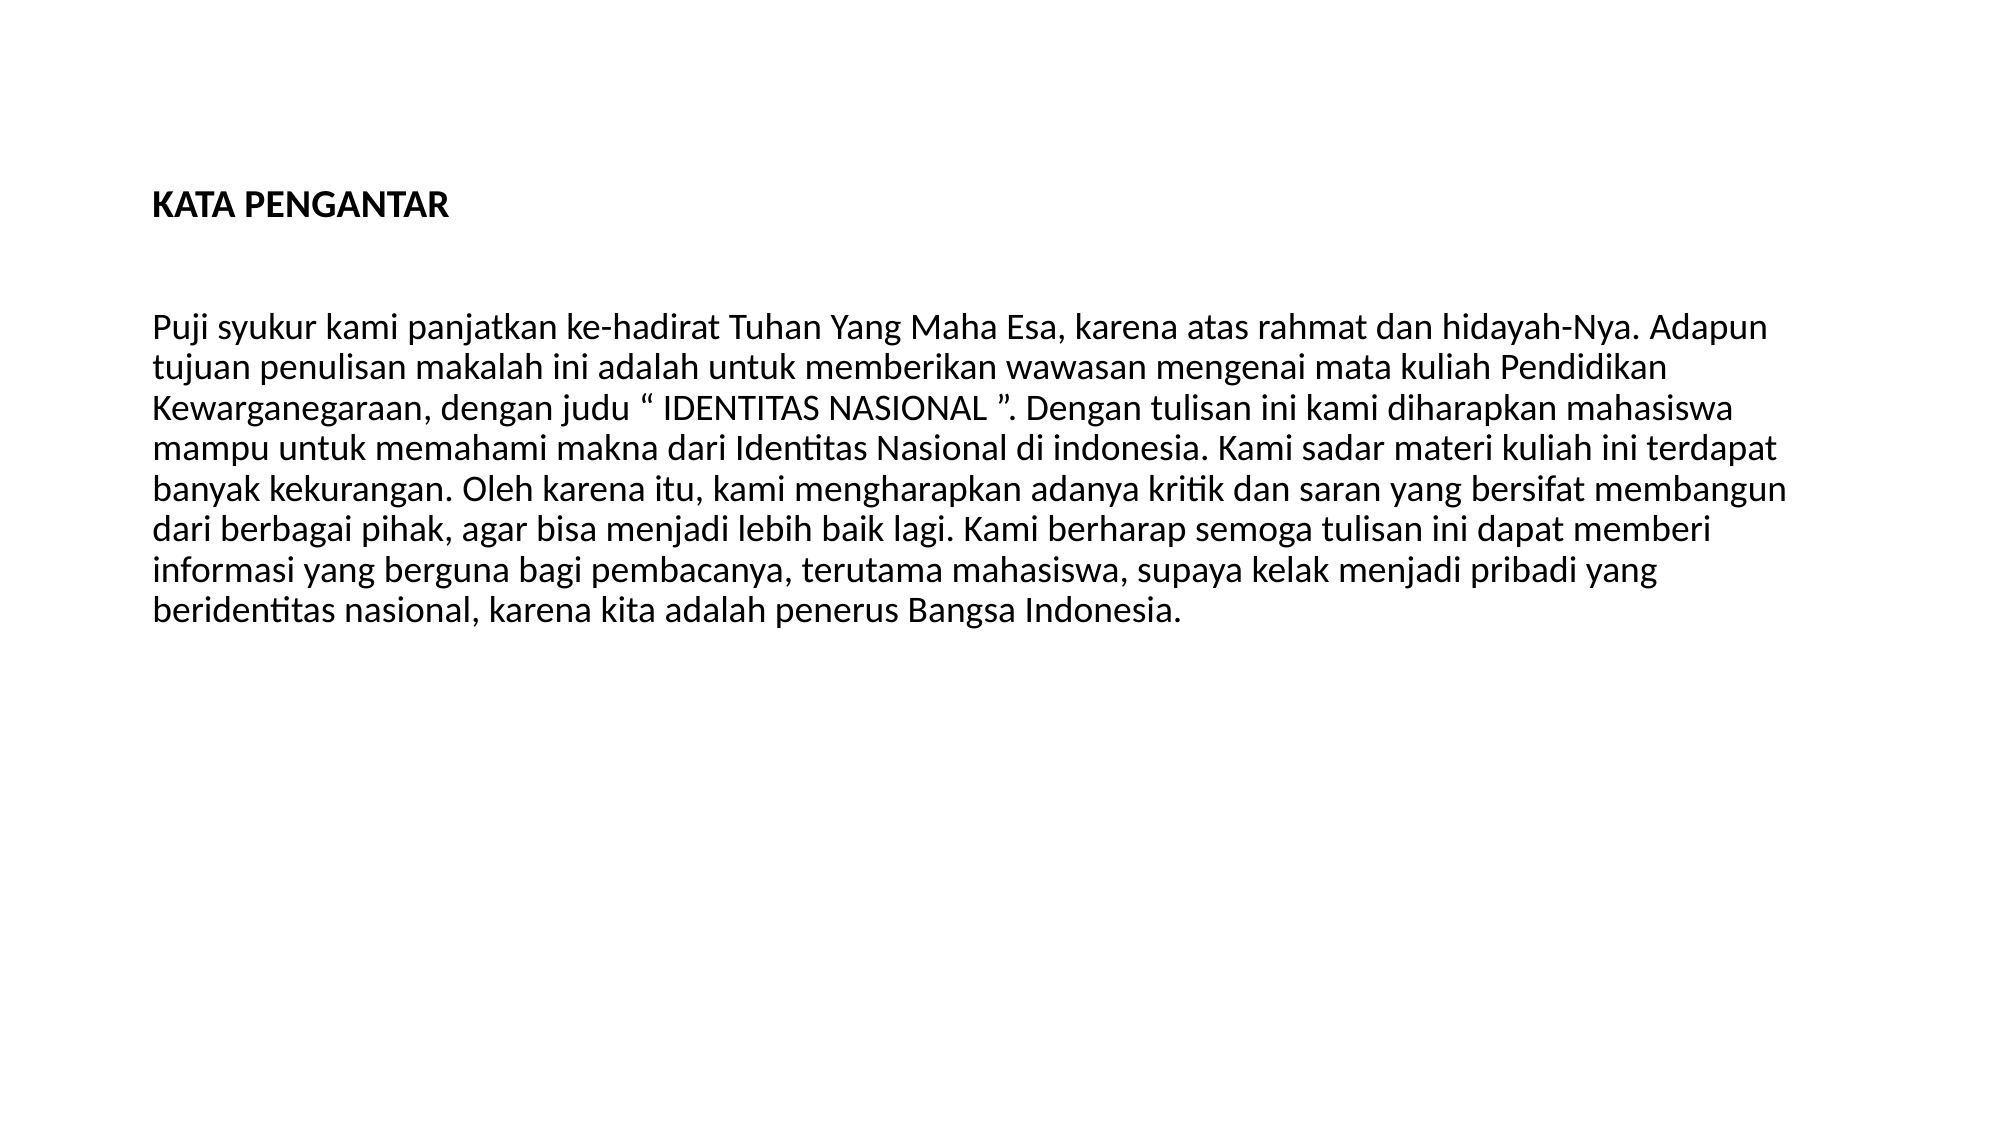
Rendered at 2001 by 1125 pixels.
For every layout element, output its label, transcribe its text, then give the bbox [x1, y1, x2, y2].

list Puji syukur kami panjatkan ke-hadirat Tuhan Yang Maha Esa, karena atas rahmat dan hidayah-Nya. Adapun tujuan penulisan makalah ini adalah untuk memberikan wawasan mengenai mata kuliah Pendidikan Kewarganegaraan, dengan judu “ IDENTITAS NASIONAL ”. Dengan tulisan ini kami diharapkan mahasiswa mampu untuk memahami makna dari Identitas Nasional di indonesia. Kami sadar materi kuliah ini terdapat banyak kekurangan. Oleh karena itu, kami mengharapkan adanya kritik dan saran yang bersifat membangun dari berbagai pihak, agar bisa menjadi lebih baik lagi. Kami berharap semoga tulisan ini dapat memberi informasi yang berguna bagi pembacanya, terutama mahasiswa, supaya kelak menjadi pribadi yang beridentitas nasional, karena kita adalah penerus Bangsa Indonesia. [137, 299, 1863, 1014]
title KATA PENGANTAR [137, 59, 1863, 278]
